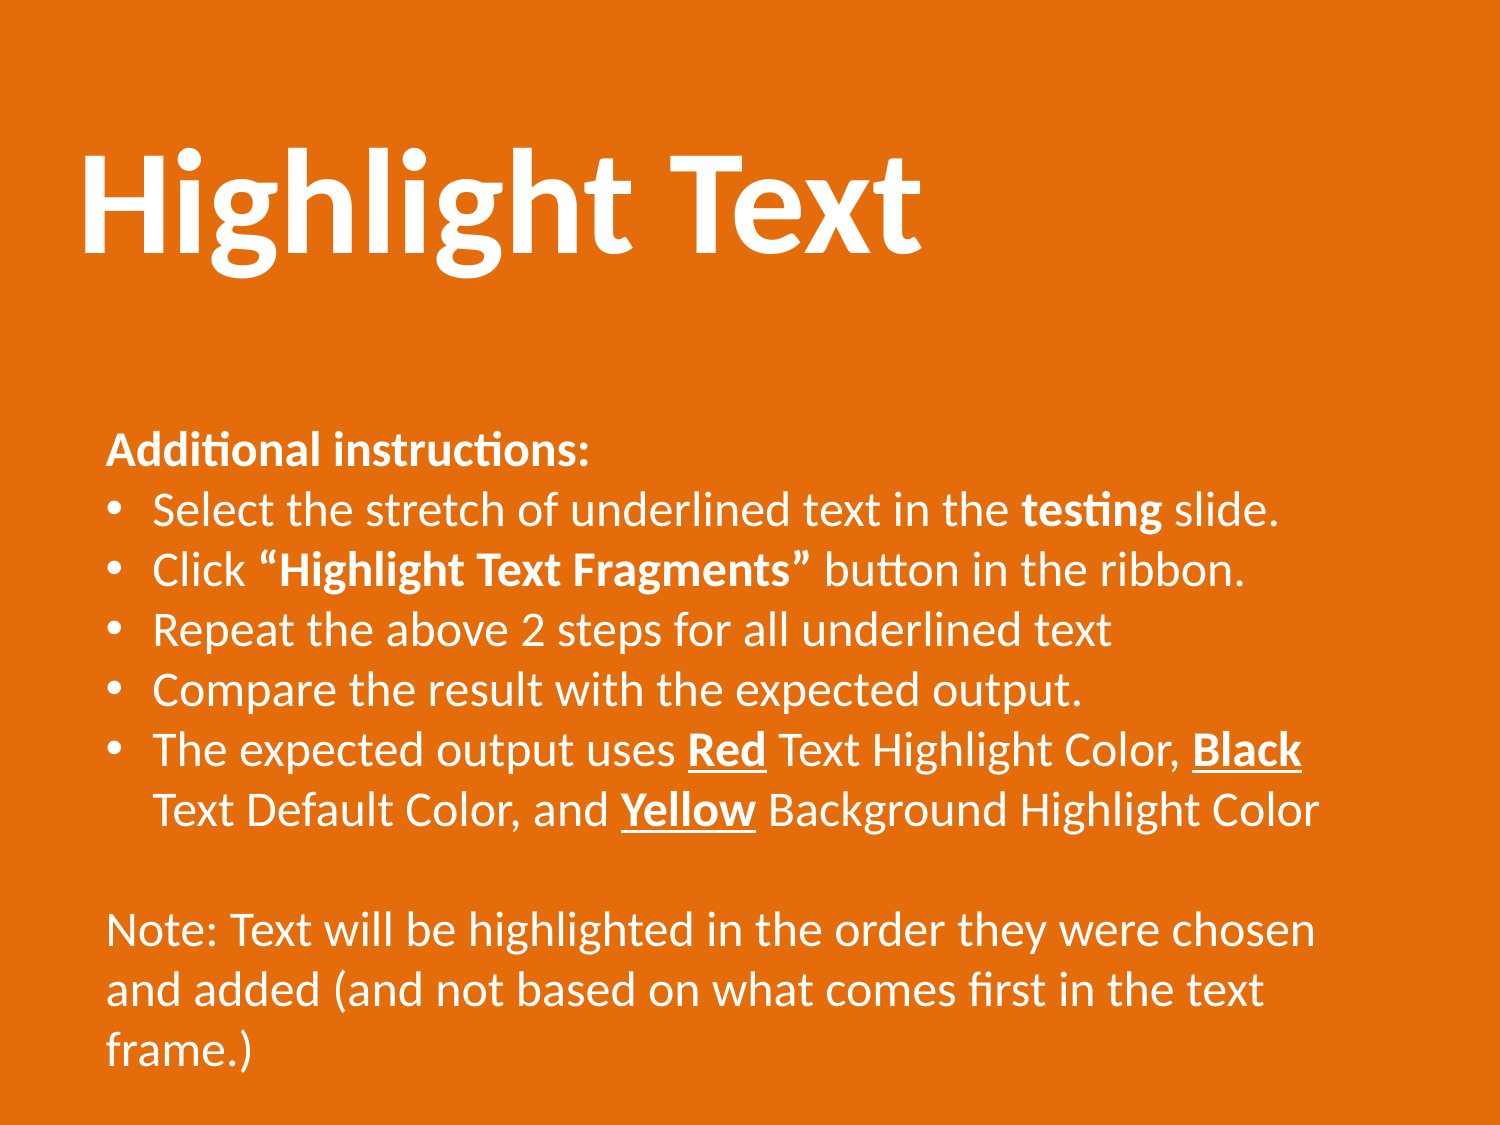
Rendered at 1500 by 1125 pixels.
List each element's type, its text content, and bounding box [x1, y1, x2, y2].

title Highlight Text [62, 99, 1413, 288]
text_box Additional instructions: Select the stretch of underlined text in the testing slide. Click “Highlight Text Fragments” button in the ribbon. Repeat the above 2 steps for all underlined text Compare the result with the expected output. The expected output uses Red Text Highlight Color, Black Text Default Color, and Yellow Background Highlight Color Note: Text will be highlighted in the order they were chosen and added (and not based on what comes first in the text frame.) [90, 409, 1341, 1085]
